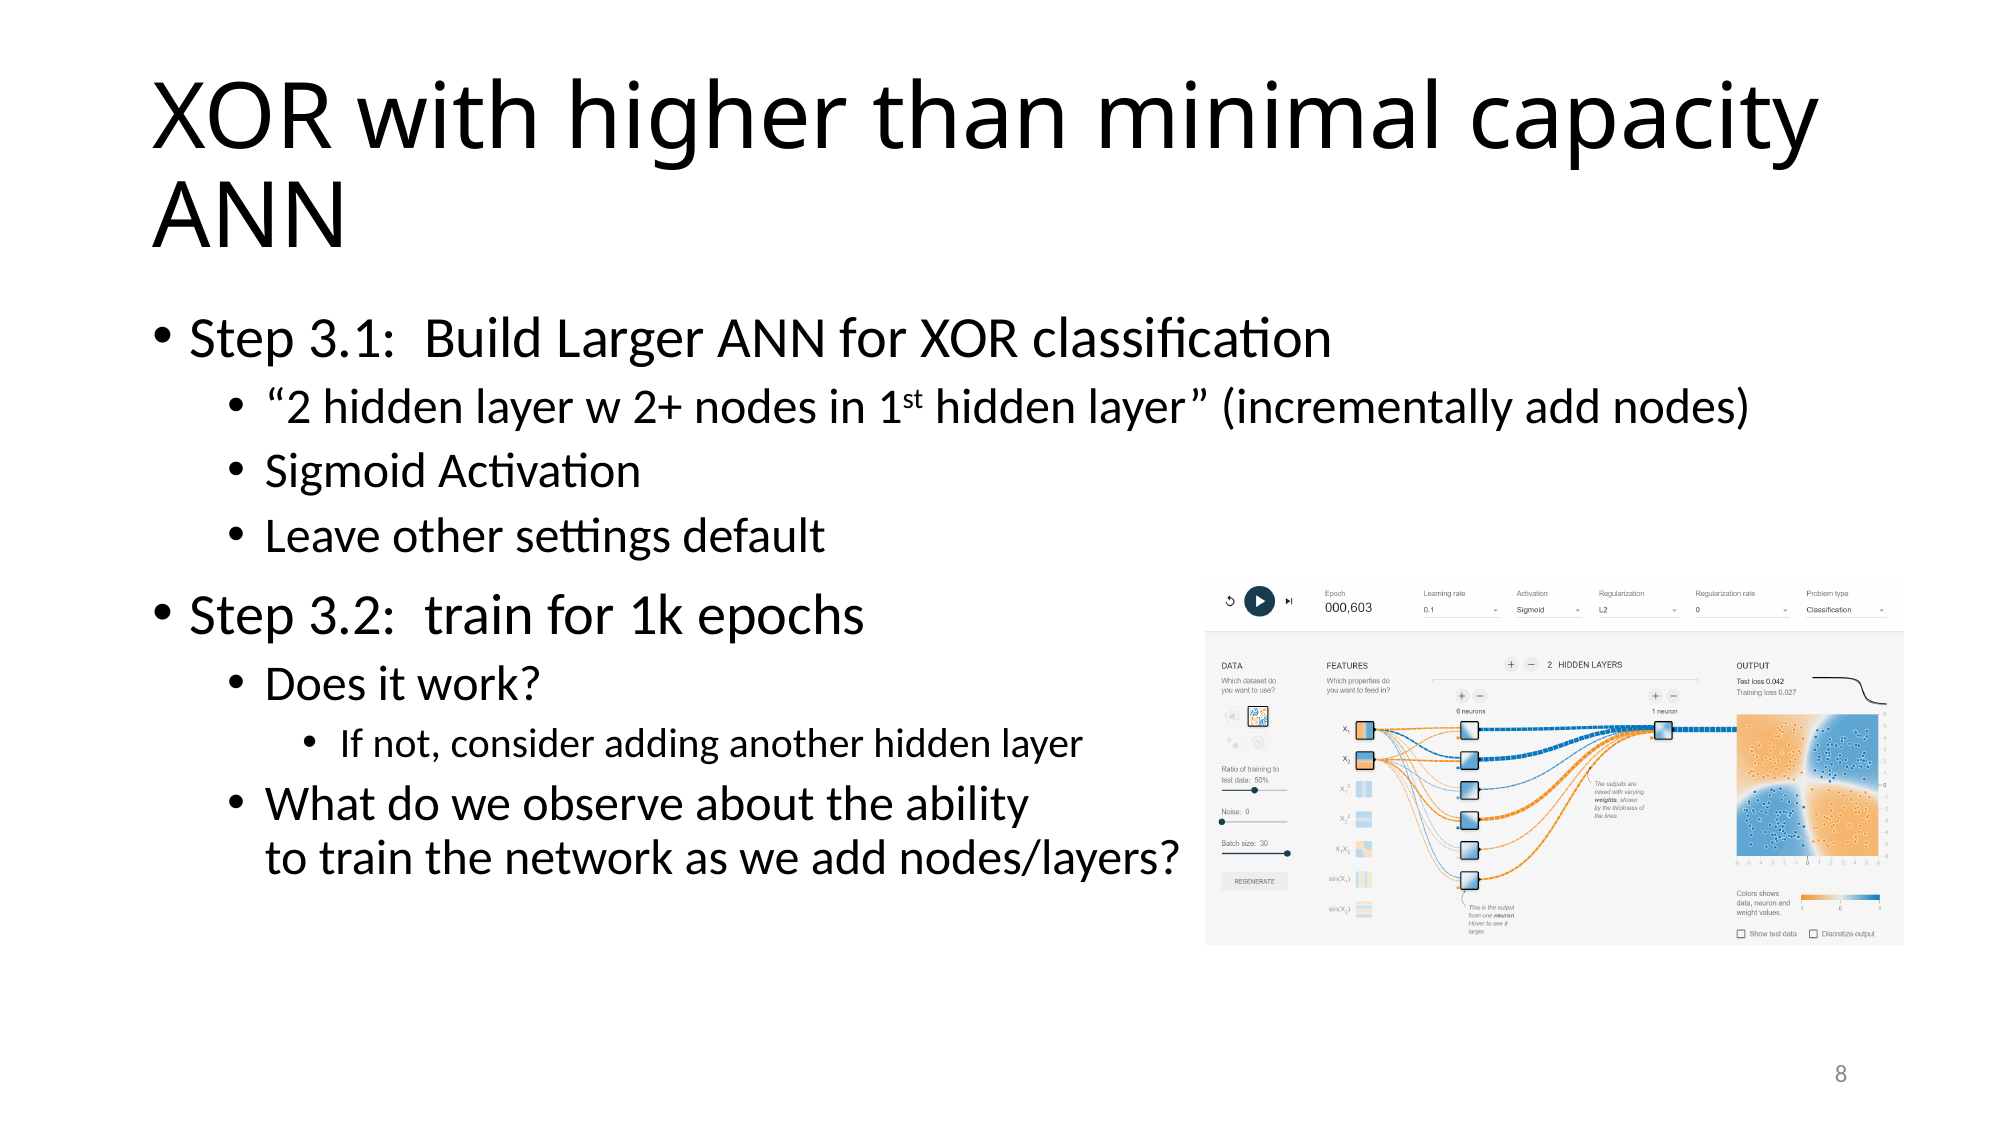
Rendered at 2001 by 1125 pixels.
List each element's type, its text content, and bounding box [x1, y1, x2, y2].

picture [1205, 577, 1904, 945]
slide_number 8 [1412, 1042, 1863, 1103]
title XOR with higher than minimal capacity ANN [137, 59, 1863, 278]
list Step 3.1: Build Larger ANN for XOR classification “2 hidden layer w 2+ nodes in 1st hidden layer” (incrementally add nodes) Sigmoid Activation Leave other settings default Step 3.2: train for 1k epochs Does it work? If not, consider adding another hidden layer What do we observe about the ability to train the network as we add nodes/layers? [137, 299, 1863, 1014]
